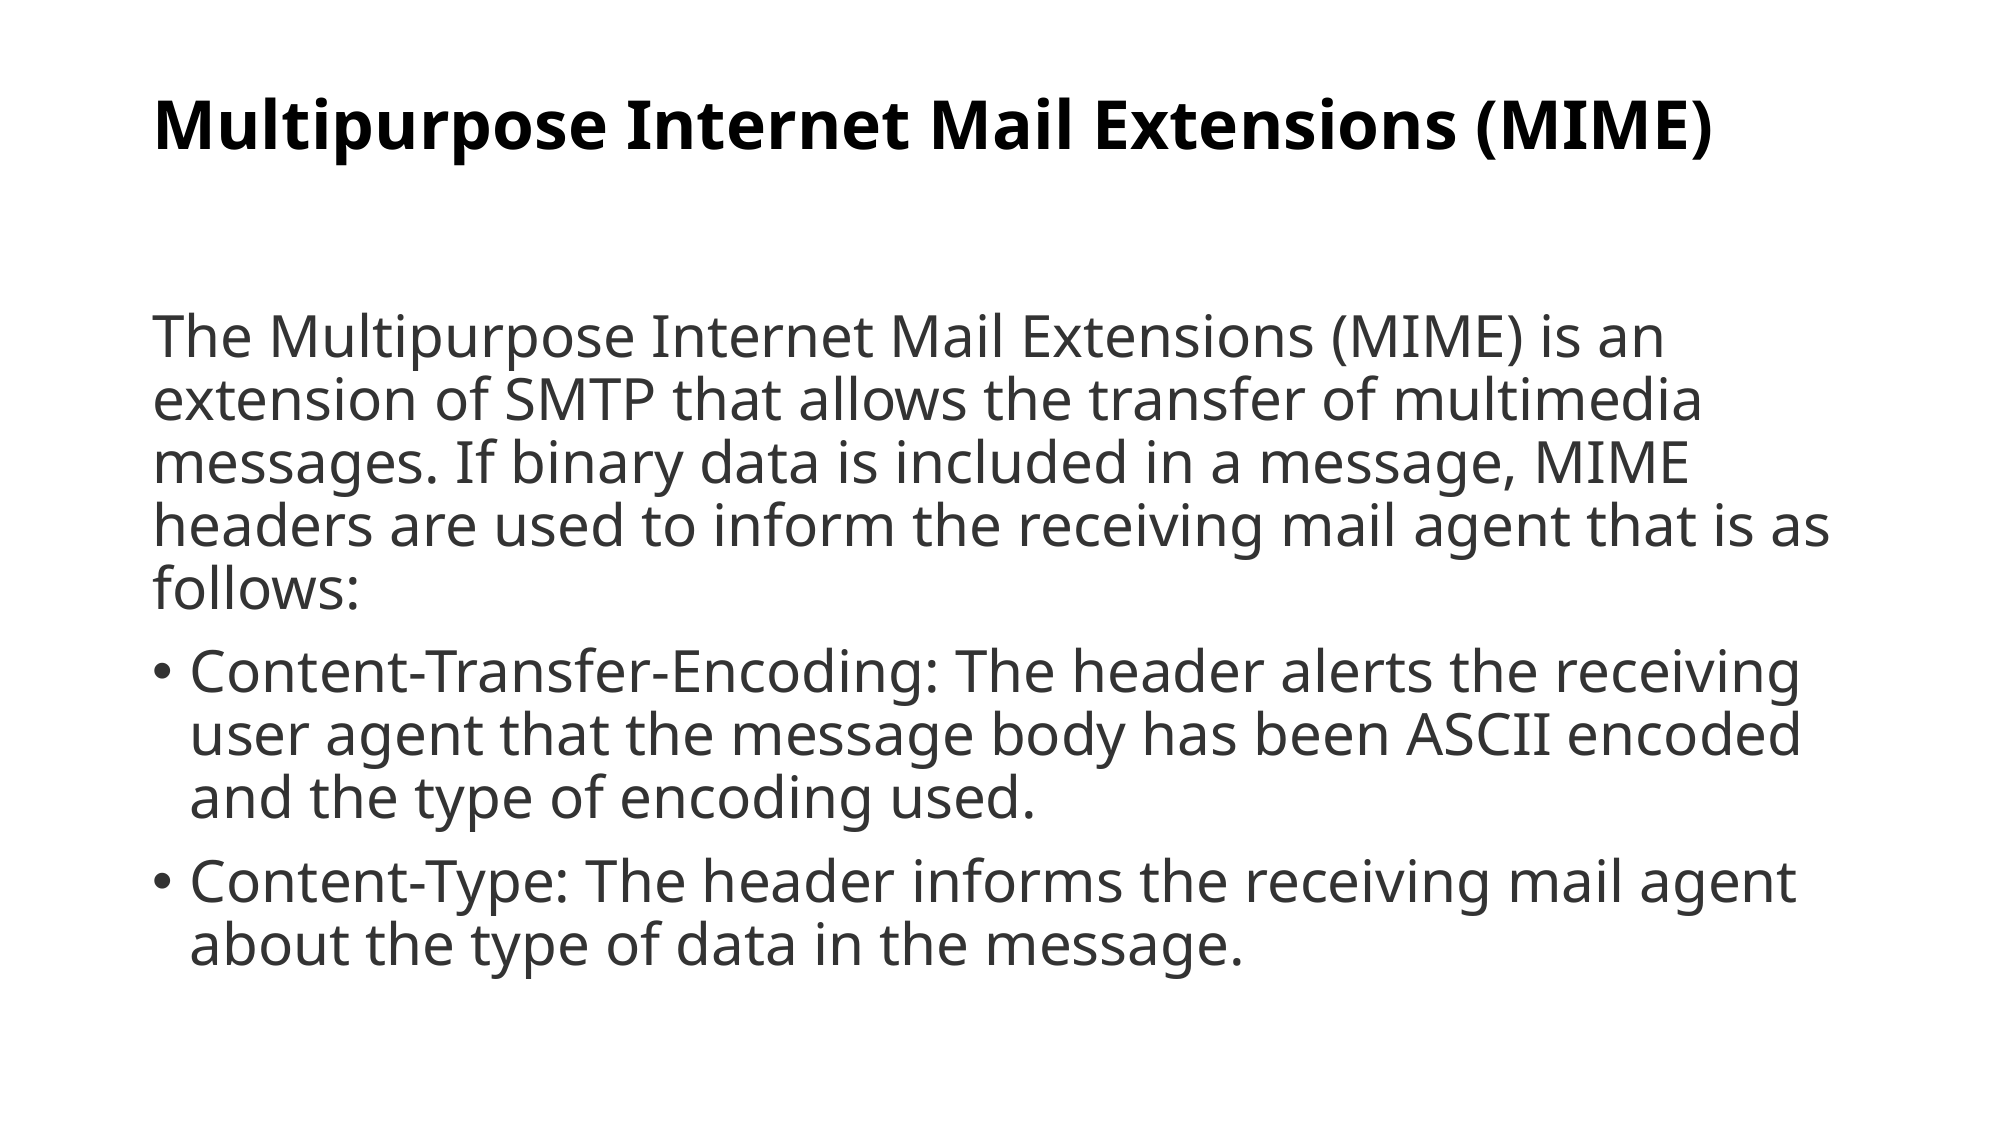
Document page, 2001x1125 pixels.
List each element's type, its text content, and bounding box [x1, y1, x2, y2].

list The Multipurpose Internet Mail Extensions (MIME) is an extension of SMTP that allows the transfer of multimedia messages. If binary data is included in a message, MIME headers are used to inform the receiving mail agent that is as follows: Content-Transfer-Encoding: The header alerts the receiving user agent that the message body has been ASCII encoded and the type of encoding used. Content-Type: The header informs the receiving mail agent about the type of data in the message. [137, 299, 1863, 1014]
title Multipurpose Internet Mail Extensions (MIME) [137, 59, 1863, 278]
